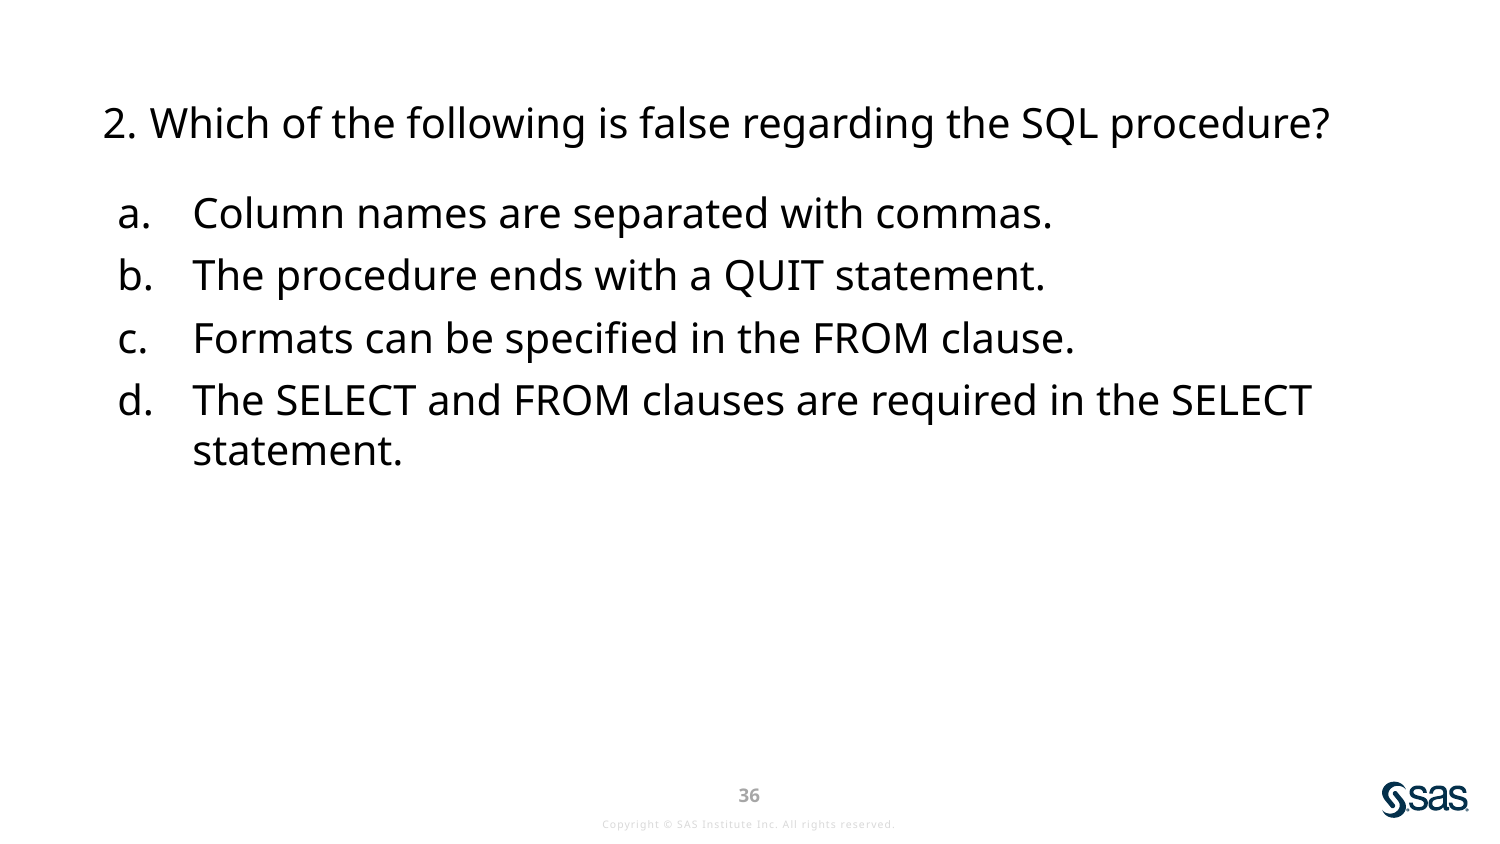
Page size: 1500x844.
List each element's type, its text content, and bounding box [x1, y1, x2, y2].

list Which of the following is false regarding the SQL procedure? Column names are separated with commas. The procedure ends with a QUIT statement. Formats can be specified in the FROM clause. The SELECT and FROM clauses are required in the SELECT statement. [102, 96, 1398, 694]
